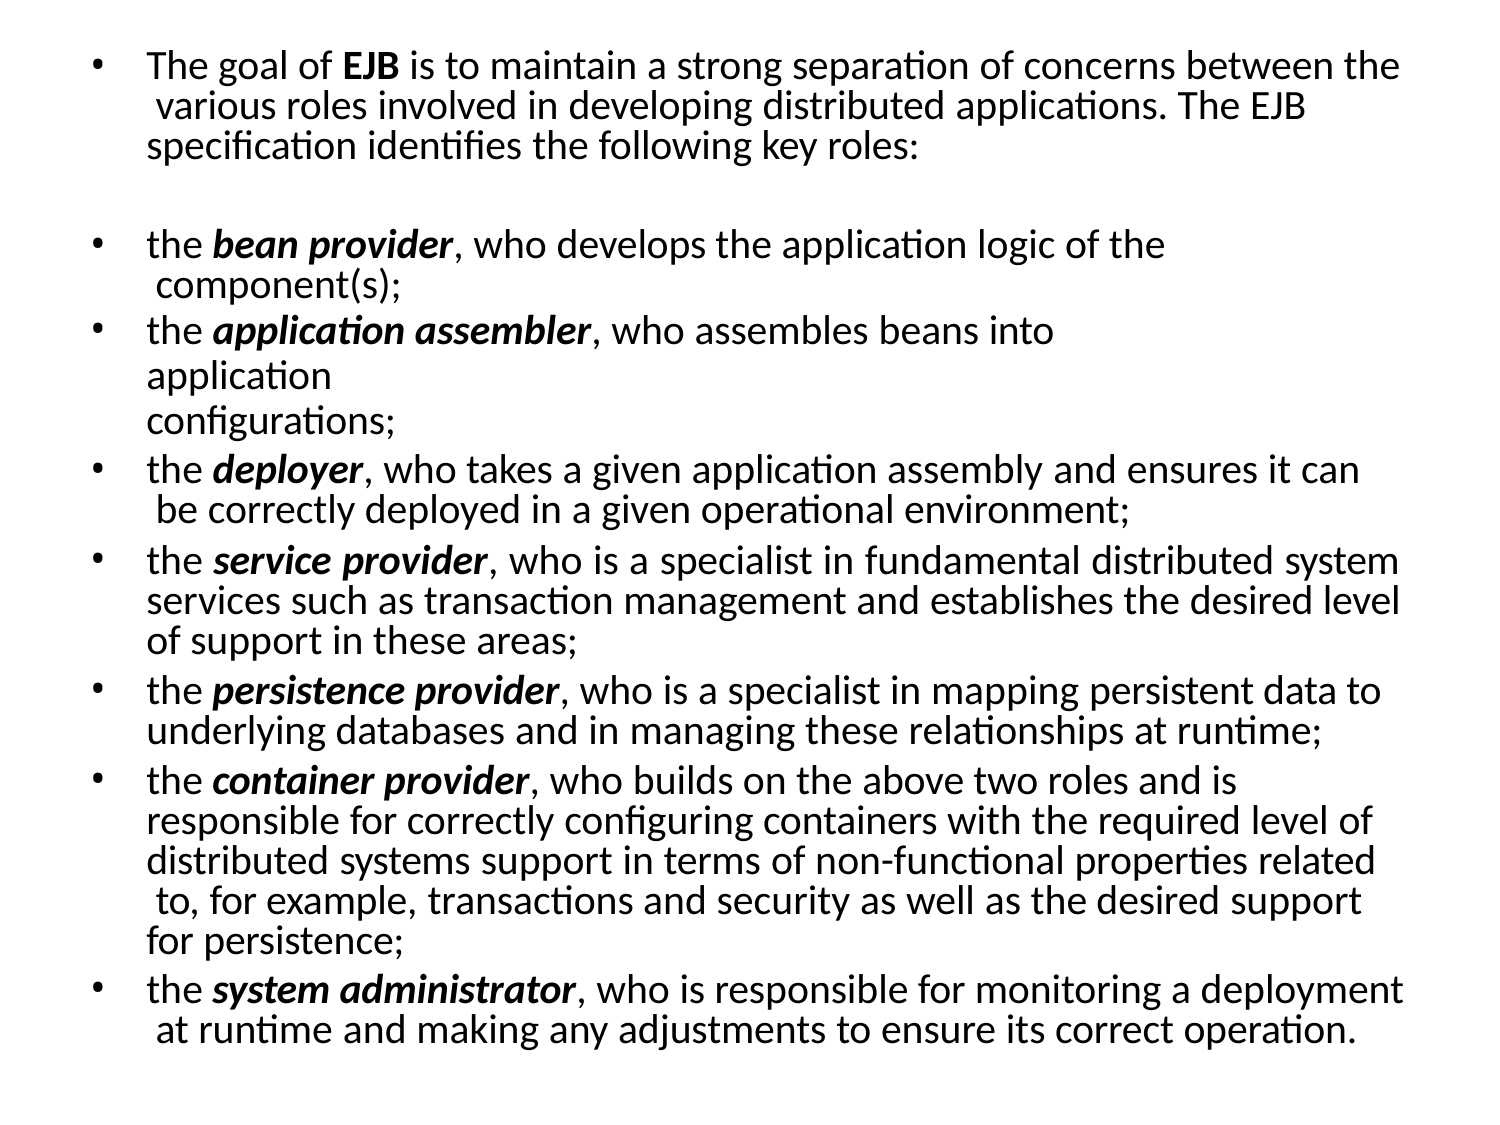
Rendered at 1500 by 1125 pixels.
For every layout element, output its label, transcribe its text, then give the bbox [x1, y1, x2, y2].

text_box The goal of EJB is to maintain a strong separation of concerns between the various roles involved in developing distributed applications. The EJB specification identifies the following key roles: the bean provider, who develops the application logic of the component(s); the application assembler, who assembles beans into application configurations; the deployer, who takes a given application assembly and ensures it can be correctly deployed in a given operational environment; the service provider, who is a specialist in fundamental distributed system services such as transaction management and establishes the desired level of support in these areas; the persistence provider, who is a specialist in mapping persistent data to underlying databases and in managing these relationships at runtime; the container provider, who builds on the above two roles and is responsible for correctly configuring containers with the required level of distributed systems support in terms of non-functional properties related to, for example, transactions and security as well as the desired support for persistence; the system administrator, who is responsible for monitoring a deployment at runtime and making any adjustments to ensure its correct operation. [87, 36, 1412, 1052]
